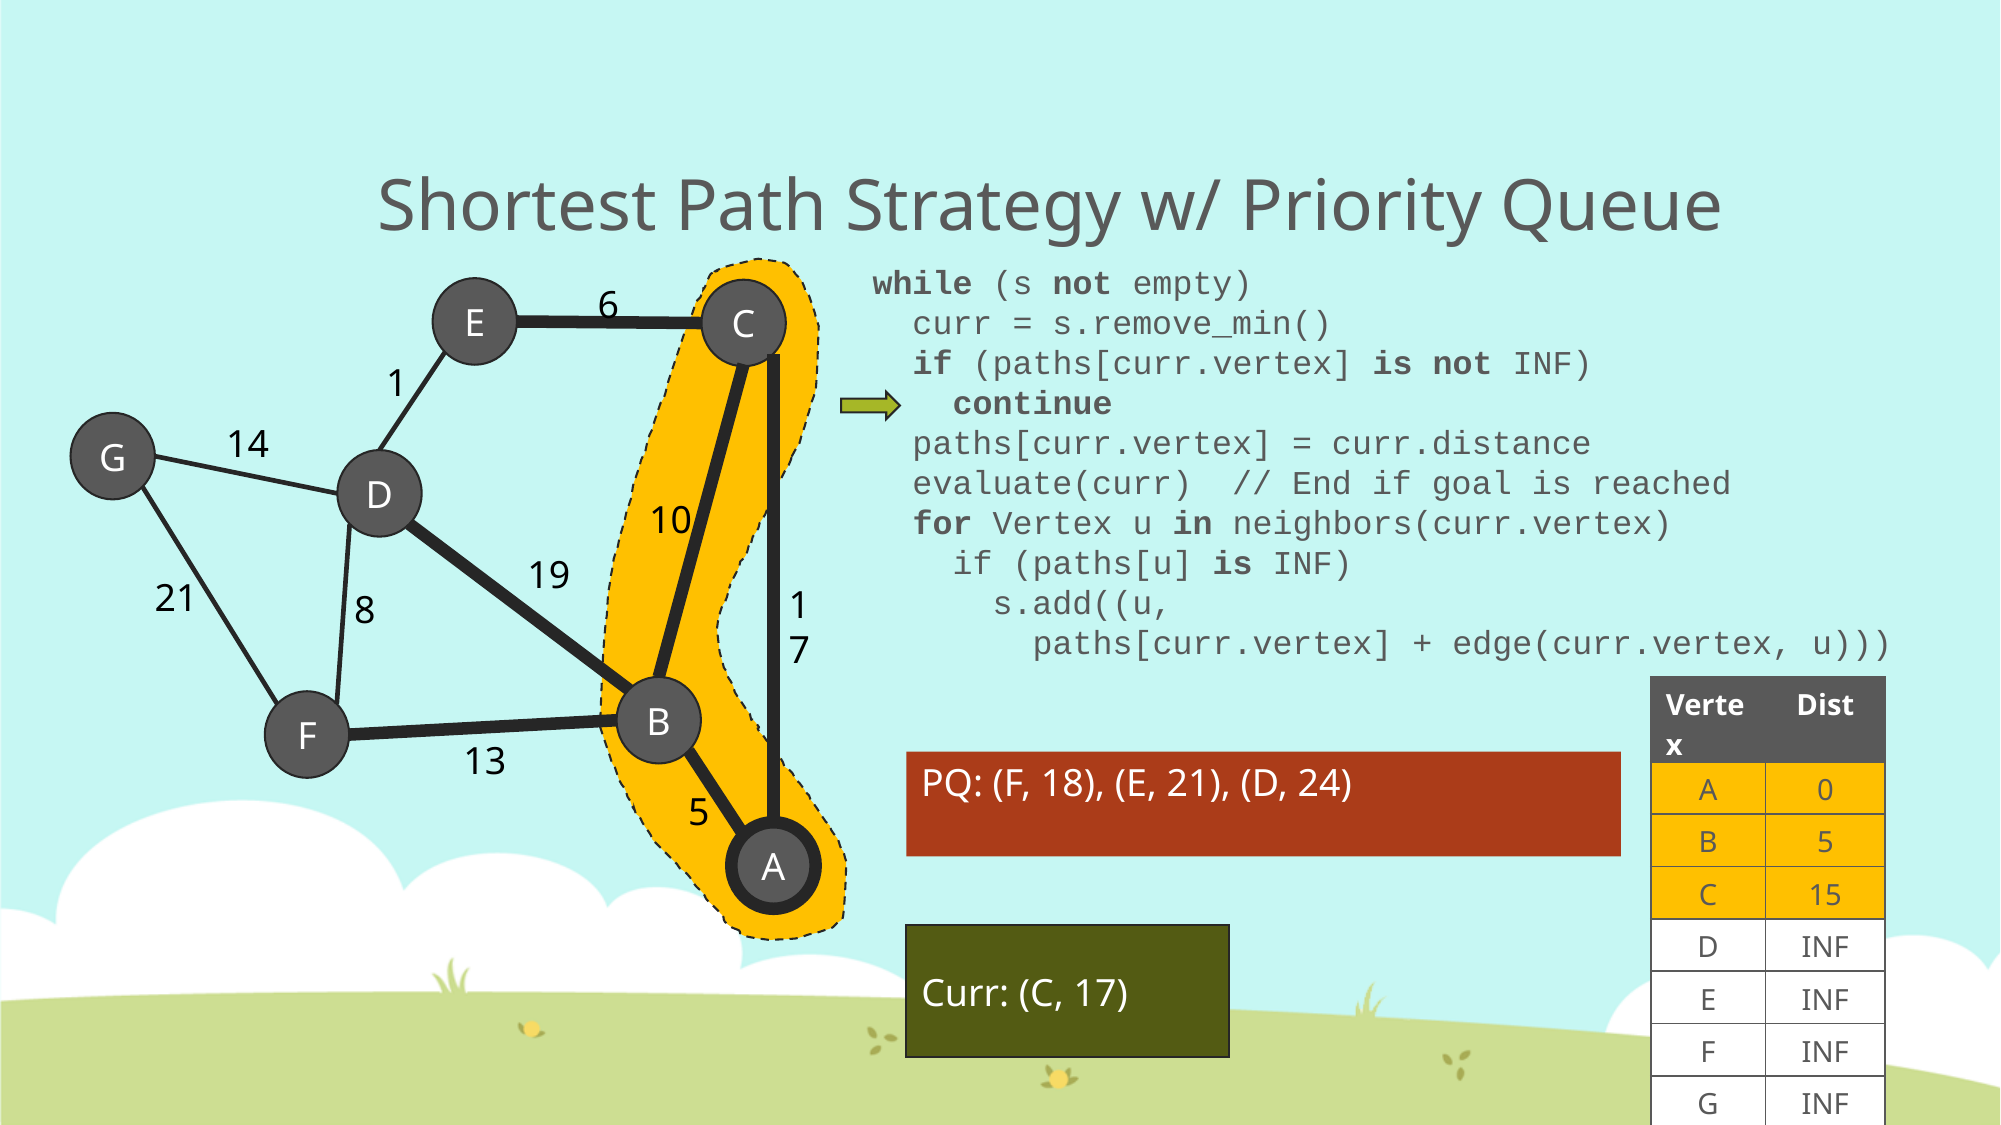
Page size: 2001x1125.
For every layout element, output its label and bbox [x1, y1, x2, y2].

text_box [69, 77, 1973, 949]
table_cell [1652, 1024, 1765, 1075]
table_cell [1652, 815, 1765, 866]
table_cell [1766, 1024, 1884, 1075]
table_cell [1766, 763, 1884, 813]
table_cell [1652, 867, 1765, 918]
table_cell [1652, 920, 1765, 970]
table_cell [1766, 1077, 1884, 1125]
table_cell [1766, 920, 1884, 970]
table_cell [1766, 867, 1884, 918]
table_cell [1766, 815, 1884, 866]
text_box [906, 751, 1621, 857]
table_header [1652, 678, 1884, 761]
picture [0, 0, 2001, 1125]
text_box [905, 924, 1230, 1058]
table_cell [1652, 763, 1765, 813]
table_cell [1766, 972, 1884, 1023]
table_cell [1652, 972, 1765, 1023]
table_cell [1652, 1077, 1765, 1125]
